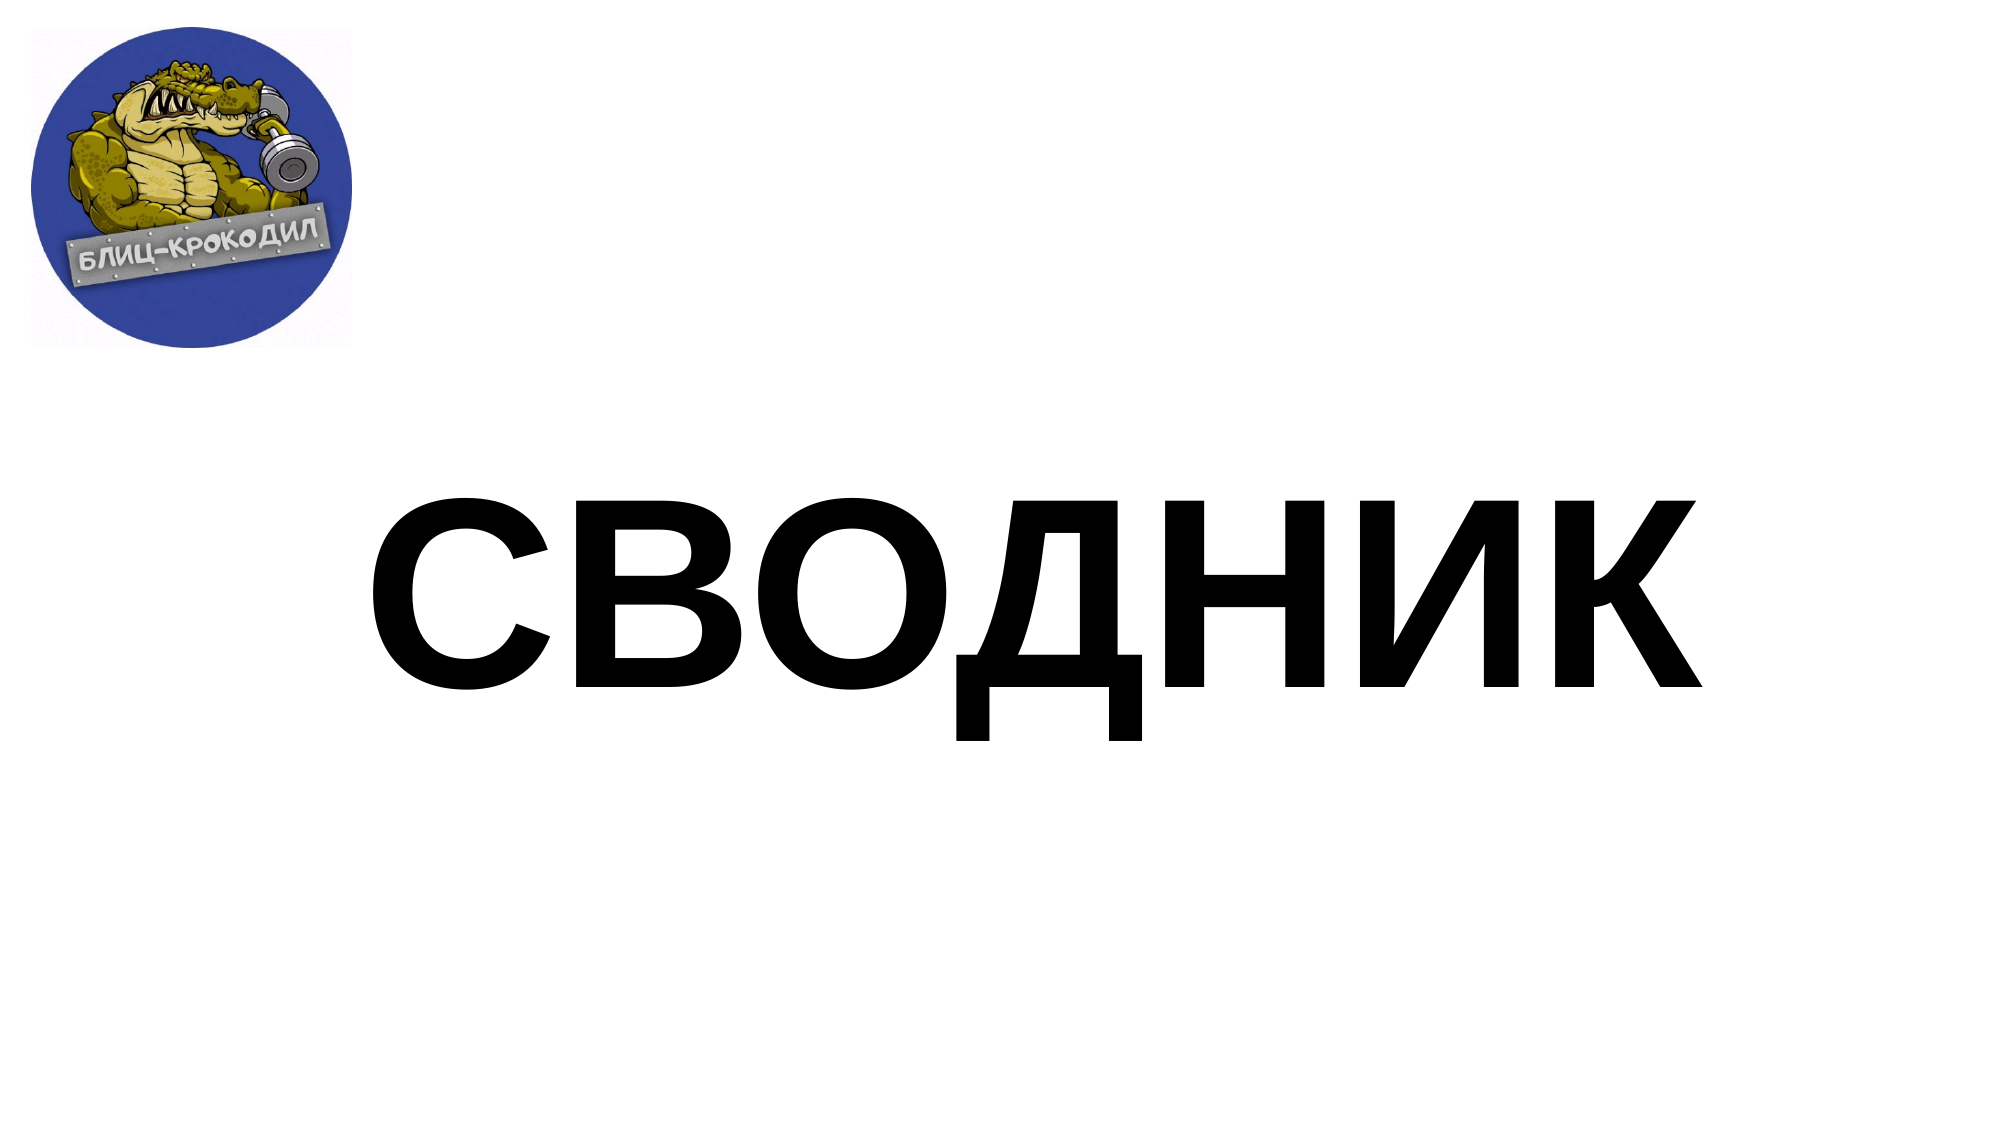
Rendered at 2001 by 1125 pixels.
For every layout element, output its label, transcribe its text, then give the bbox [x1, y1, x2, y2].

title СВОДНИК [282, 361, 1783, 754]
picture [31, 27, 352, 348]
